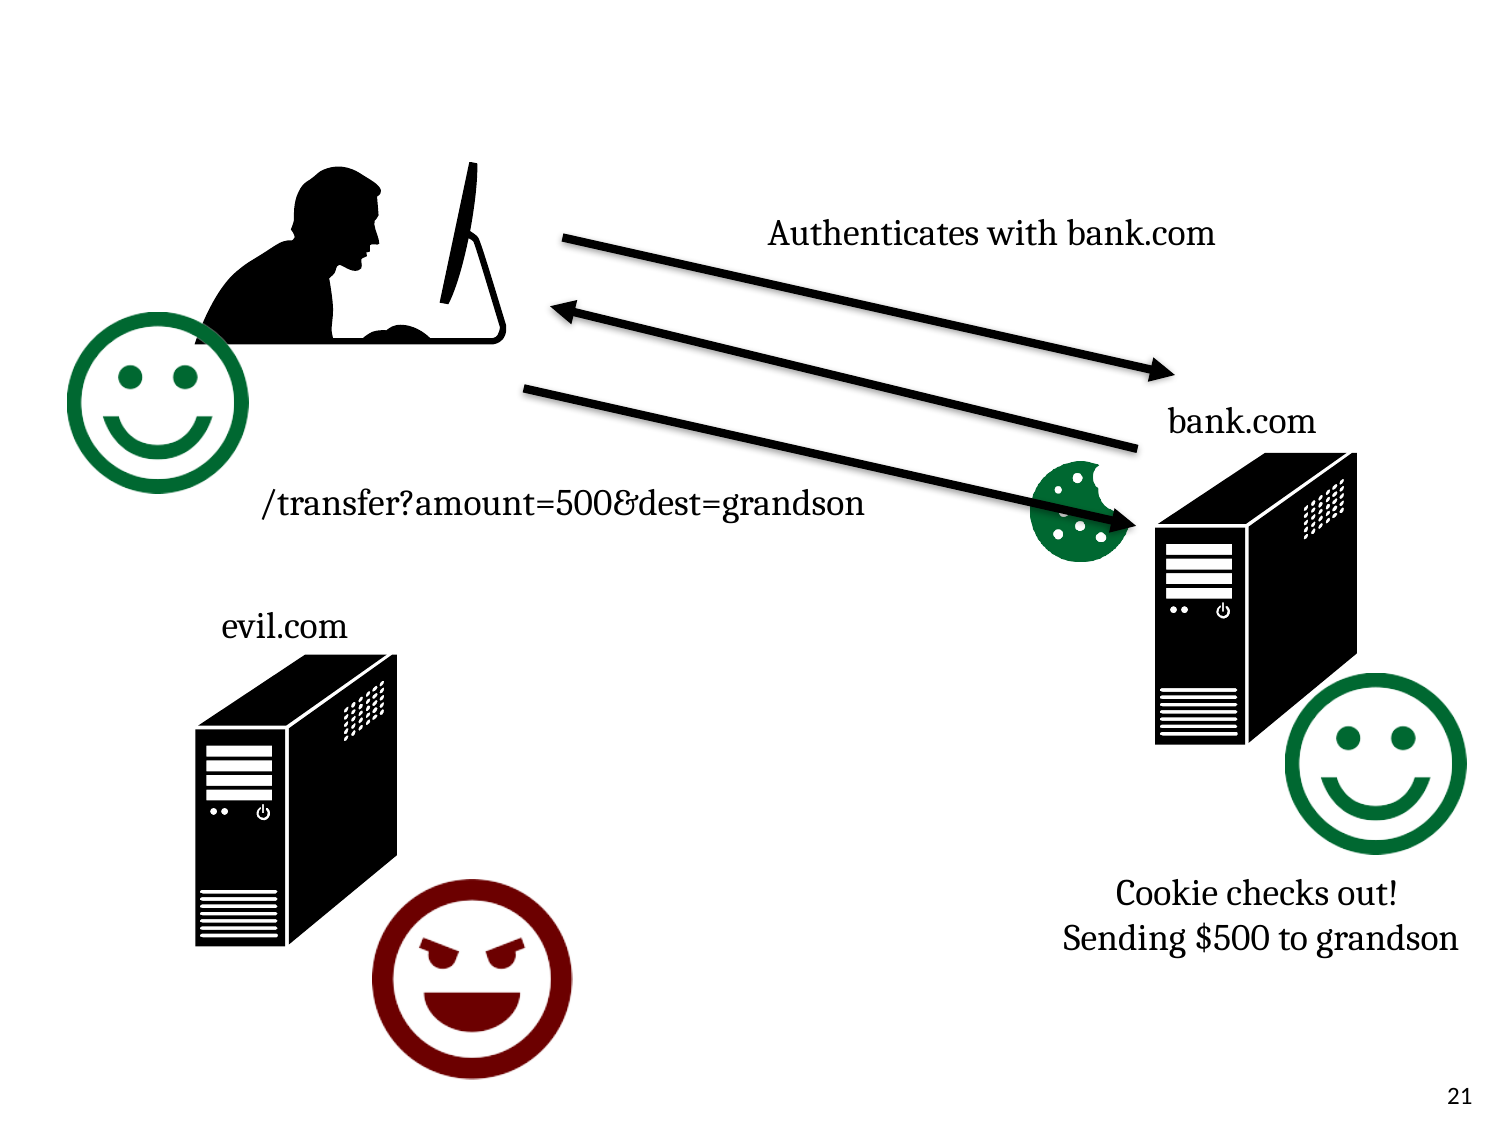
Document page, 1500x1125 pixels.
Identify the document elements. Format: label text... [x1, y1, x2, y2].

picture [1154, 452, 1467, 855]
picture [194, 654, 573, 1081]
picture [67, 162, 507, 494]
picture [1030, 527, 1129, 562]
text_box /transfer?amount=500&dest=grandson [243, 470, 521, 531]
slide_number 21 [1137, 1065, 1488, 1125]
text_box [562, 237, 1176, 376]
text_box evil.com [206, 593, 364, 652]
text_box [549, 305, 1138, 389]
text_box Cookie checks out! Sending $500 to grandson [1048, 860, 1475, 965]
text_box Authenticates with bank.com [752, 200, 1232, 260]
text_box bank.com [1152, 388, 1333, 449]
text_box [523, 388, 1137, 527]
